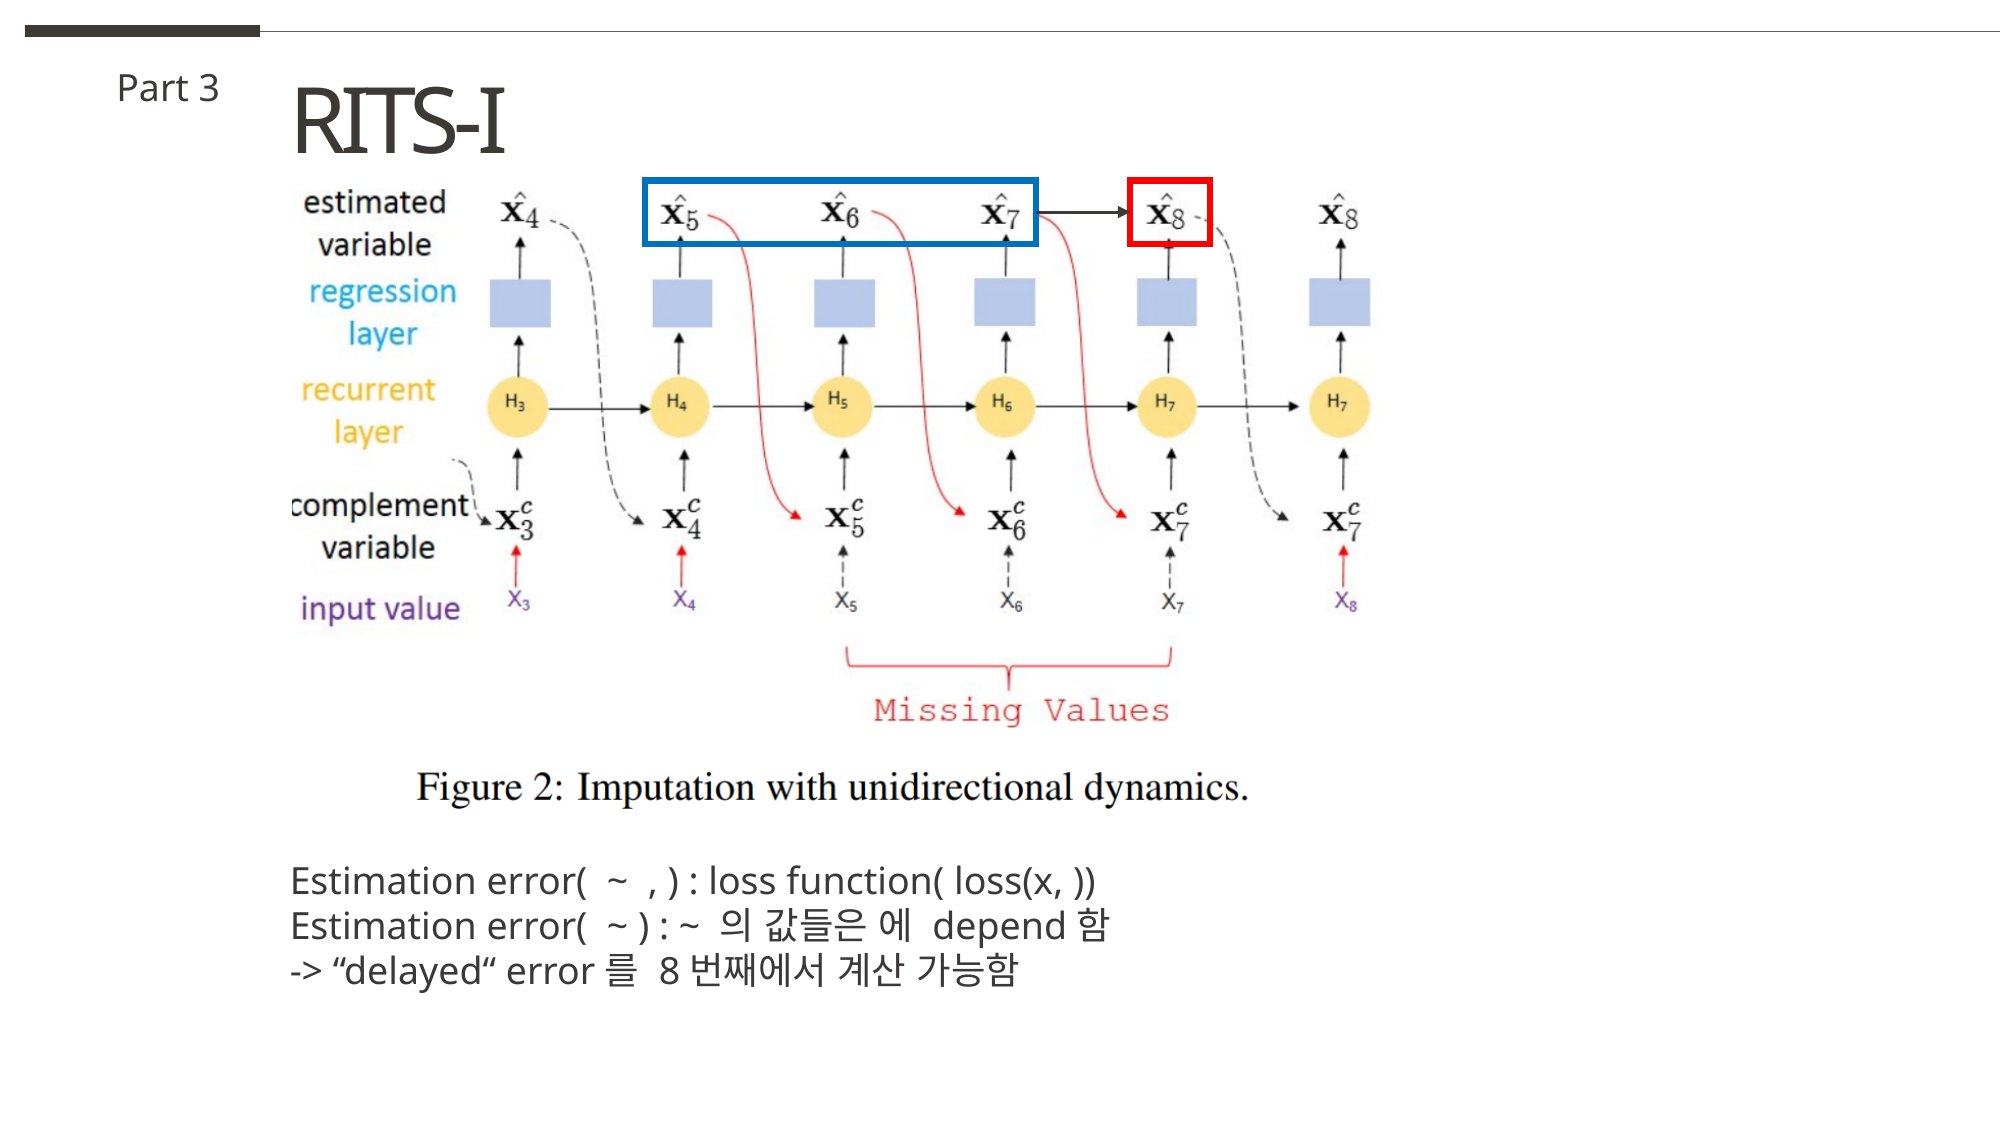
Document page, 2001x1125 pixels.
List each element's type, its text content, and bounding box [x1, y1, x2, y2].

text_box RITS-I [275, 54, 544, 179]
text_box Part 3 [101, 56, 236, 117]
picture [292, 180, 1384, 810]
